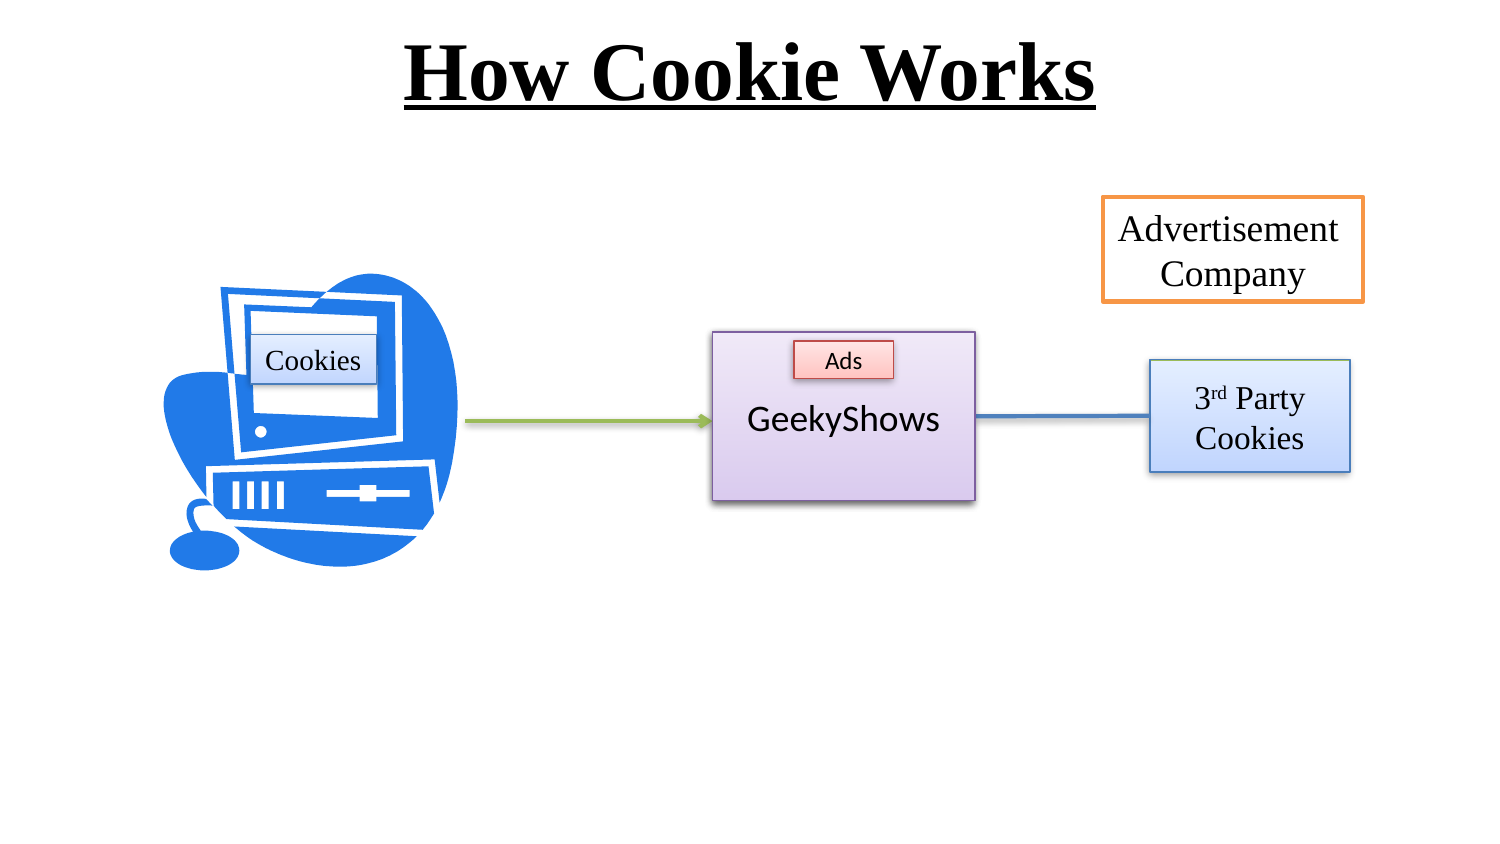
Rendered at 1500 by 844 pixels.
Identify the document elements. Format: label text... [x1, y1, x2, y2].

title How Cookie Works [75, 0, 1425, 138]
text_box GeekyShows [712, 331, 976, 501]
text_box Ads [793, 340, 894, 379]
text_box Advertisement Company [1101, 195, 1365, 304]
picture [162, 271, 466, 571]
text_box 3rd Party Cookies [1149, 359, 1351, 473]
